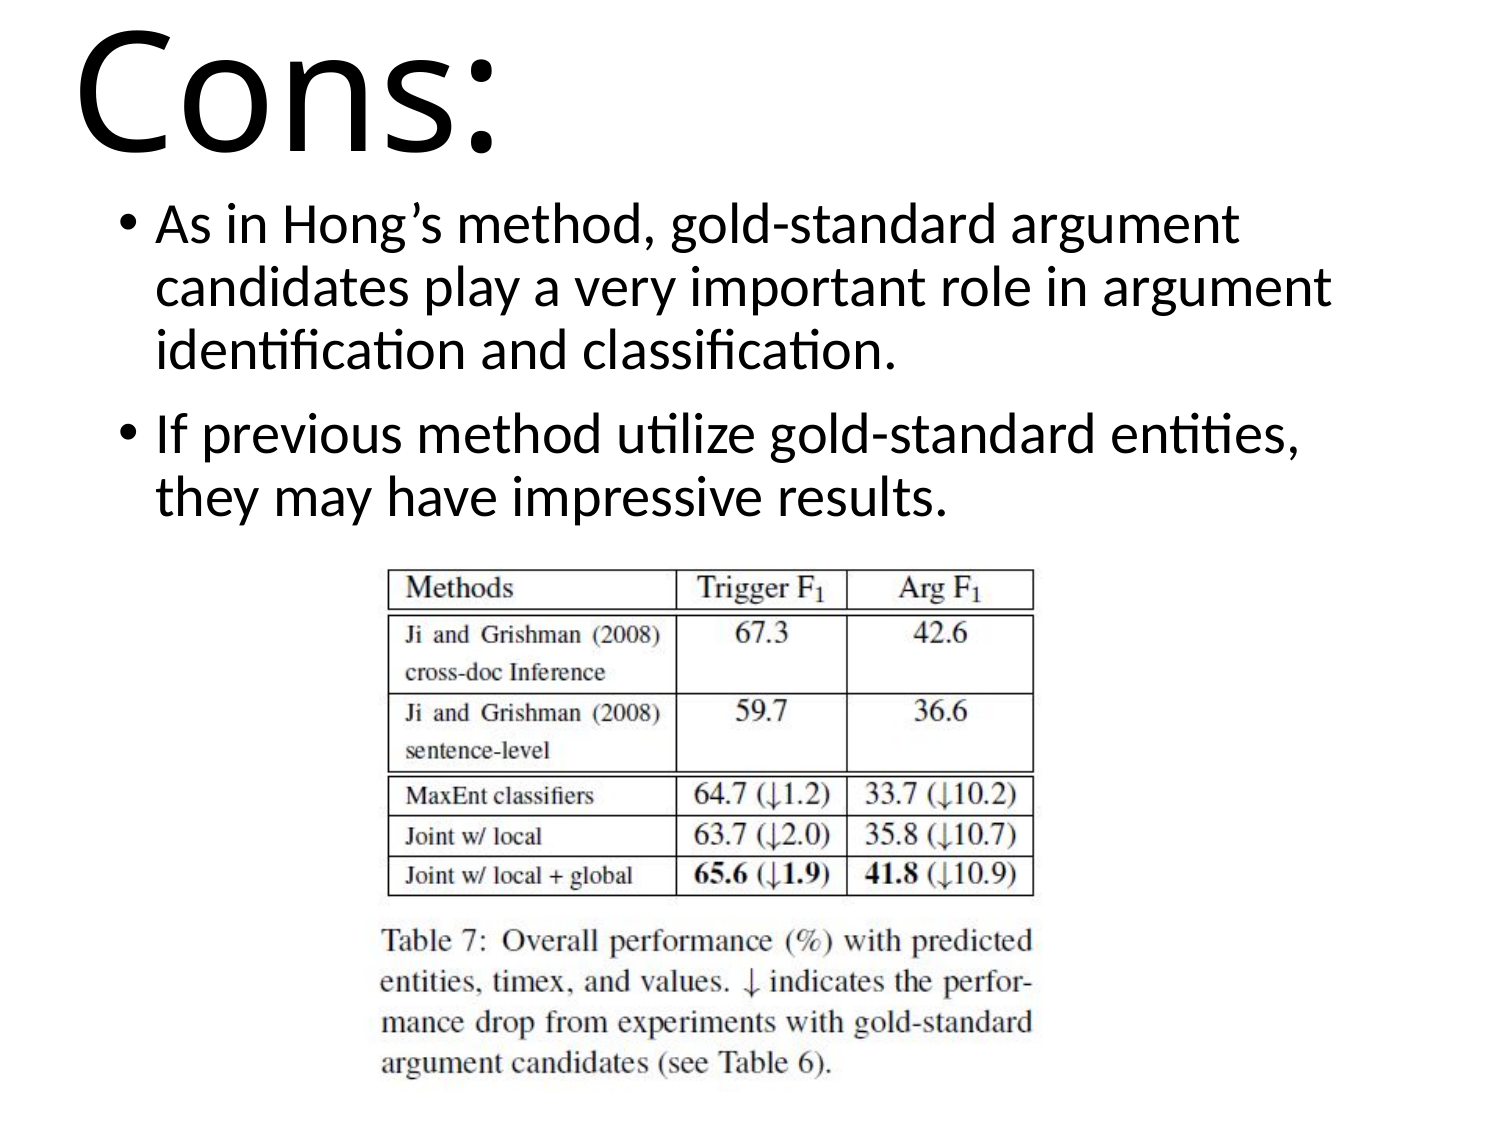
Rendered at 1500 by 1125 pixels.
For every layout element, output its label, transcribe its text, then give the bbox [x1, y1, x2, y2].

title Cons: [55, 0, 1350, 206]
list As in Hong’s method, gold-standard argument candidates play a very important role in argument identification and classification. If previous method utilize gold-standard entities, they may have impressive results. [103, 186, 1397, 900]
picture [341, 543, 1064, 1092]
